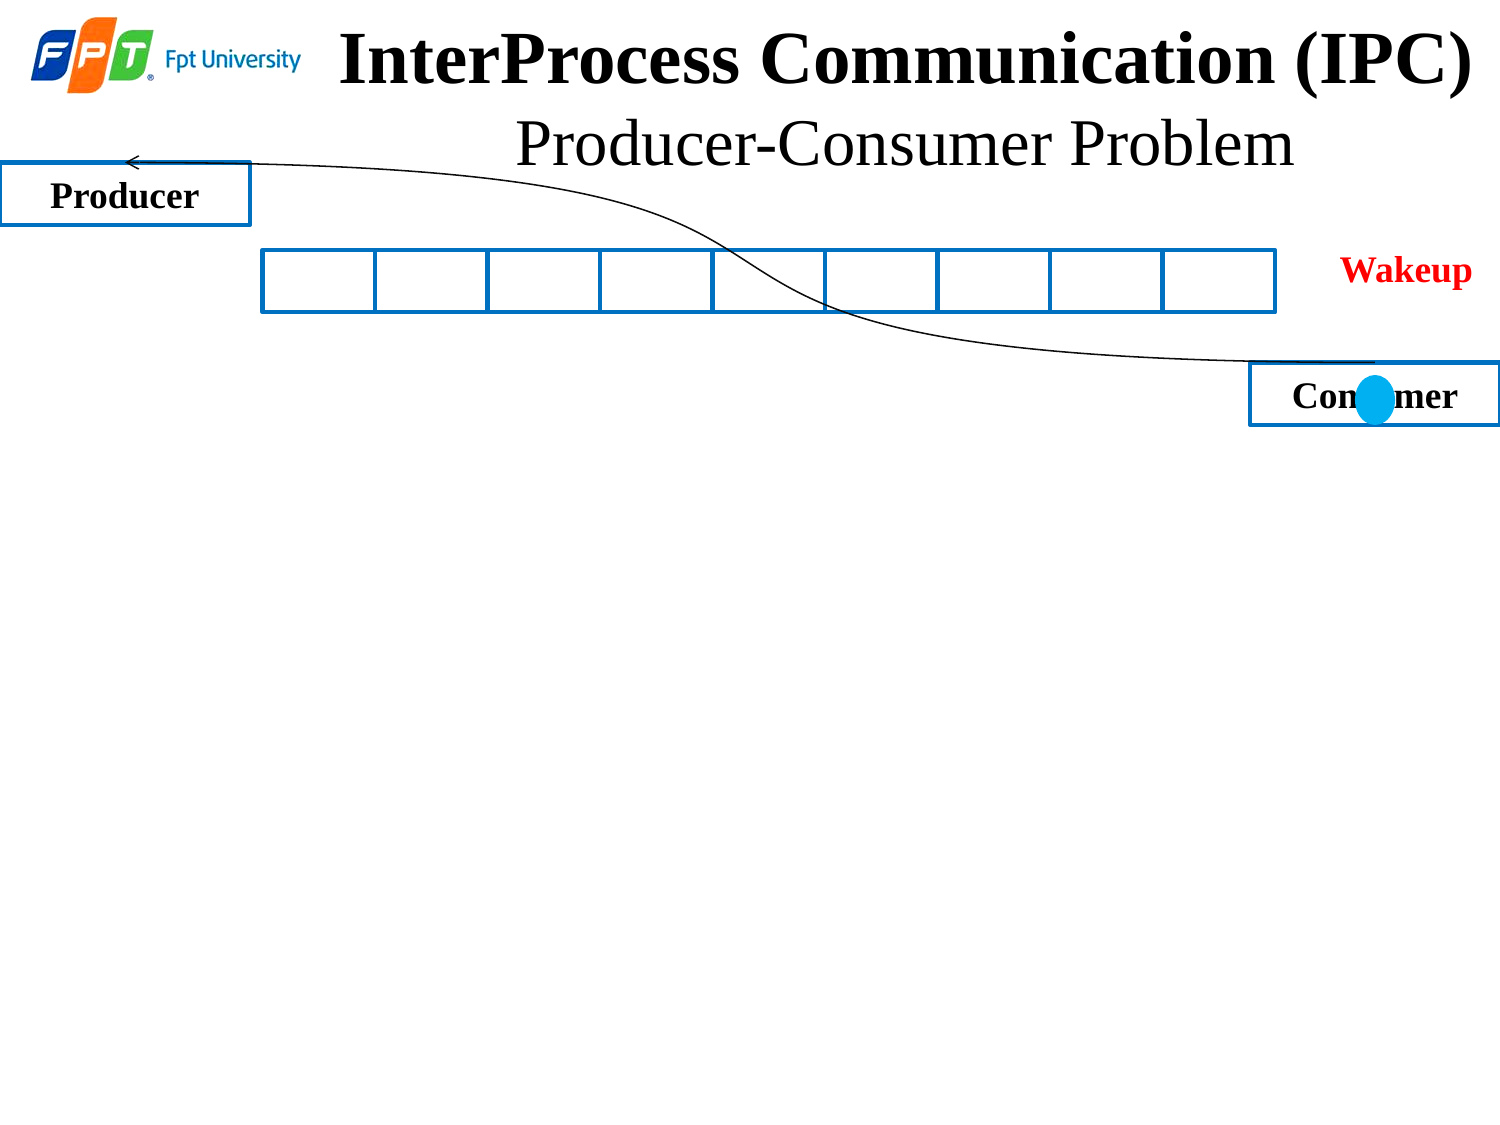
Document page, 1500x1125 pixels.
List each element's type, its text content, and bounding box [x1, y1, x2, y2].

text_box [649, 0, 851, 888]
text_box Producer [0, 160, 252, 227]
title InterProcess Communication (IPC) Producer-Consumer Problem [312, 0, 644, 188]
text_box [854, 249, 1276, 313]
title InterProcess Communication (IPC) Producer-Consumer Problem [854, 0, 1500, 188]
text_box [262, 249, 644, 313]
text_box [1352, 372, 1398, 428]
text_box Consumer [1248, 360, 1500, 427]
text_box Wakeup [1312, 237, 1500, 298]
picture [0, 0, 312, 122]
